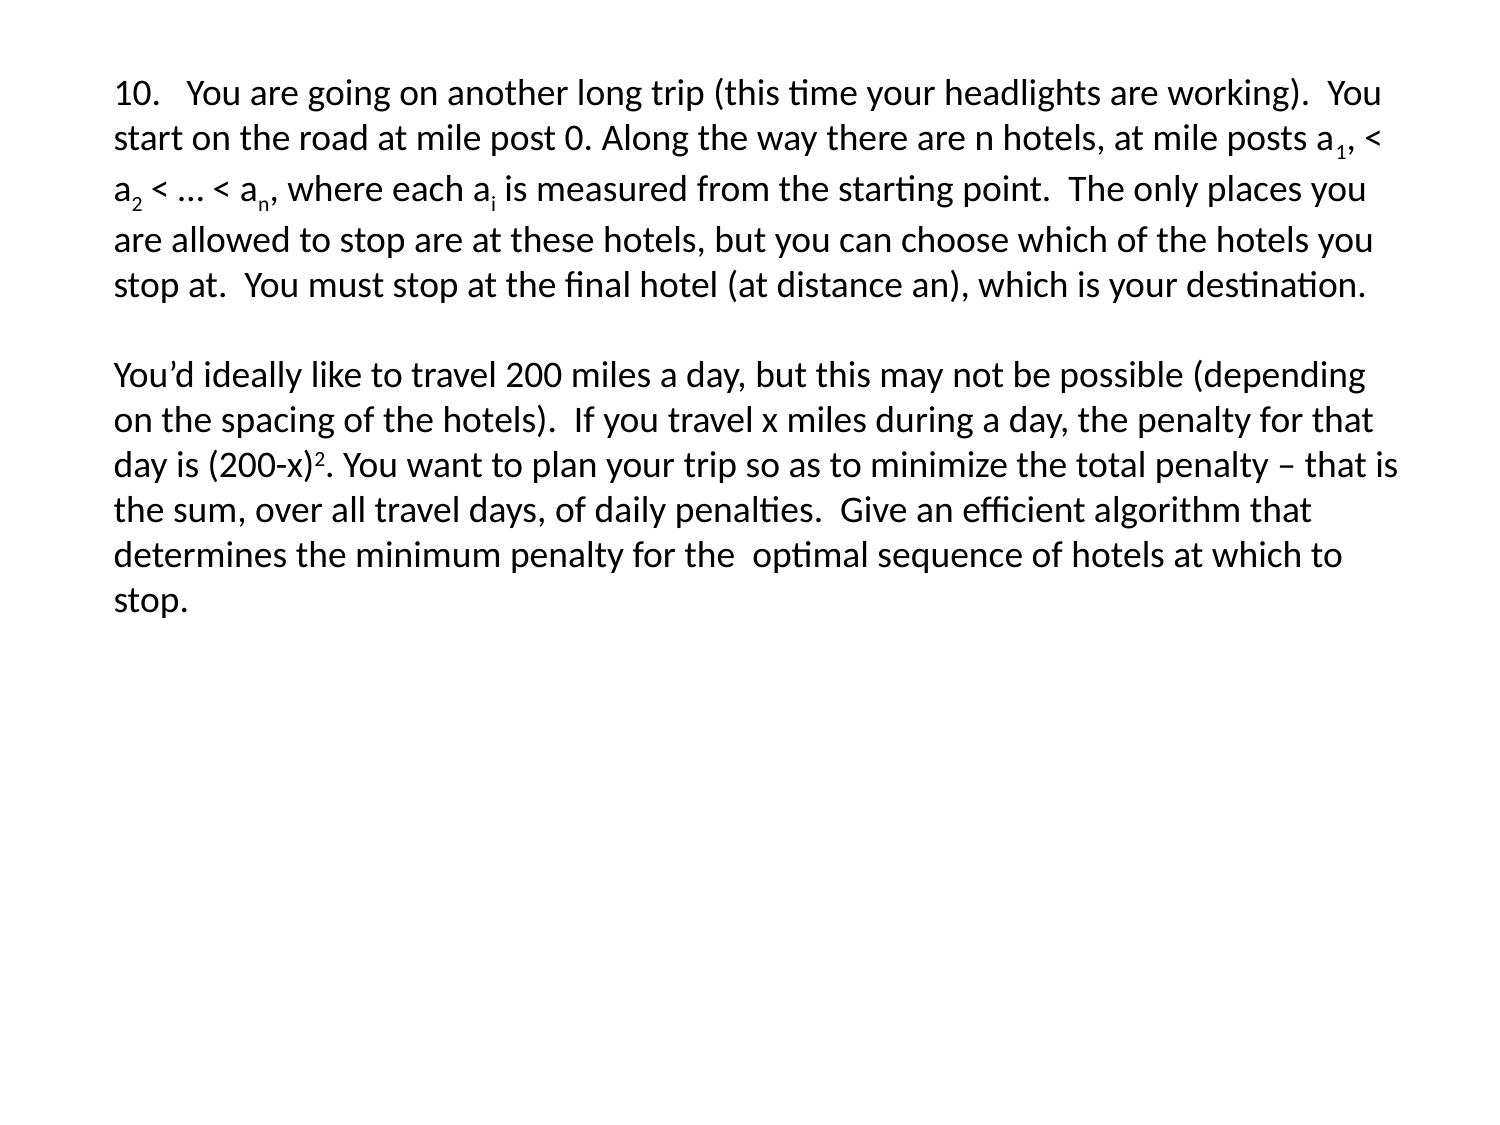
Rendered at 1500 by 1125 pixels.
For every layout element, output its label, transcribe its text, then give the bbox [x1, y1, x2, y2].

text_box 10. You are going on another long trip (this time your headlights are working). You start on the road at mile post 0. Along the way there are n hotels, at mile posts a1, < a2 < … < an, where each ai is measured from the starting point. The only places you are allowed to stop are at these hotels, but you can choose which of the hotels you stop at. You must stop at the final hotel (at distance an), which is your destination. You’d ideally like to travel 200 miles a day, but this may not be possible (depending on the spacing of the hotels). If you travel x miles during a day, the penalty for that day is (200-x)2. You want to plan your trip so as to minimize the total penalty – that is the sum, over all travel days, of daily penalties. Give an efficient algorithm that determines the minimum penalty for the optimal sequence of hotels at which to stop. [98, 60, 1429, 628]
